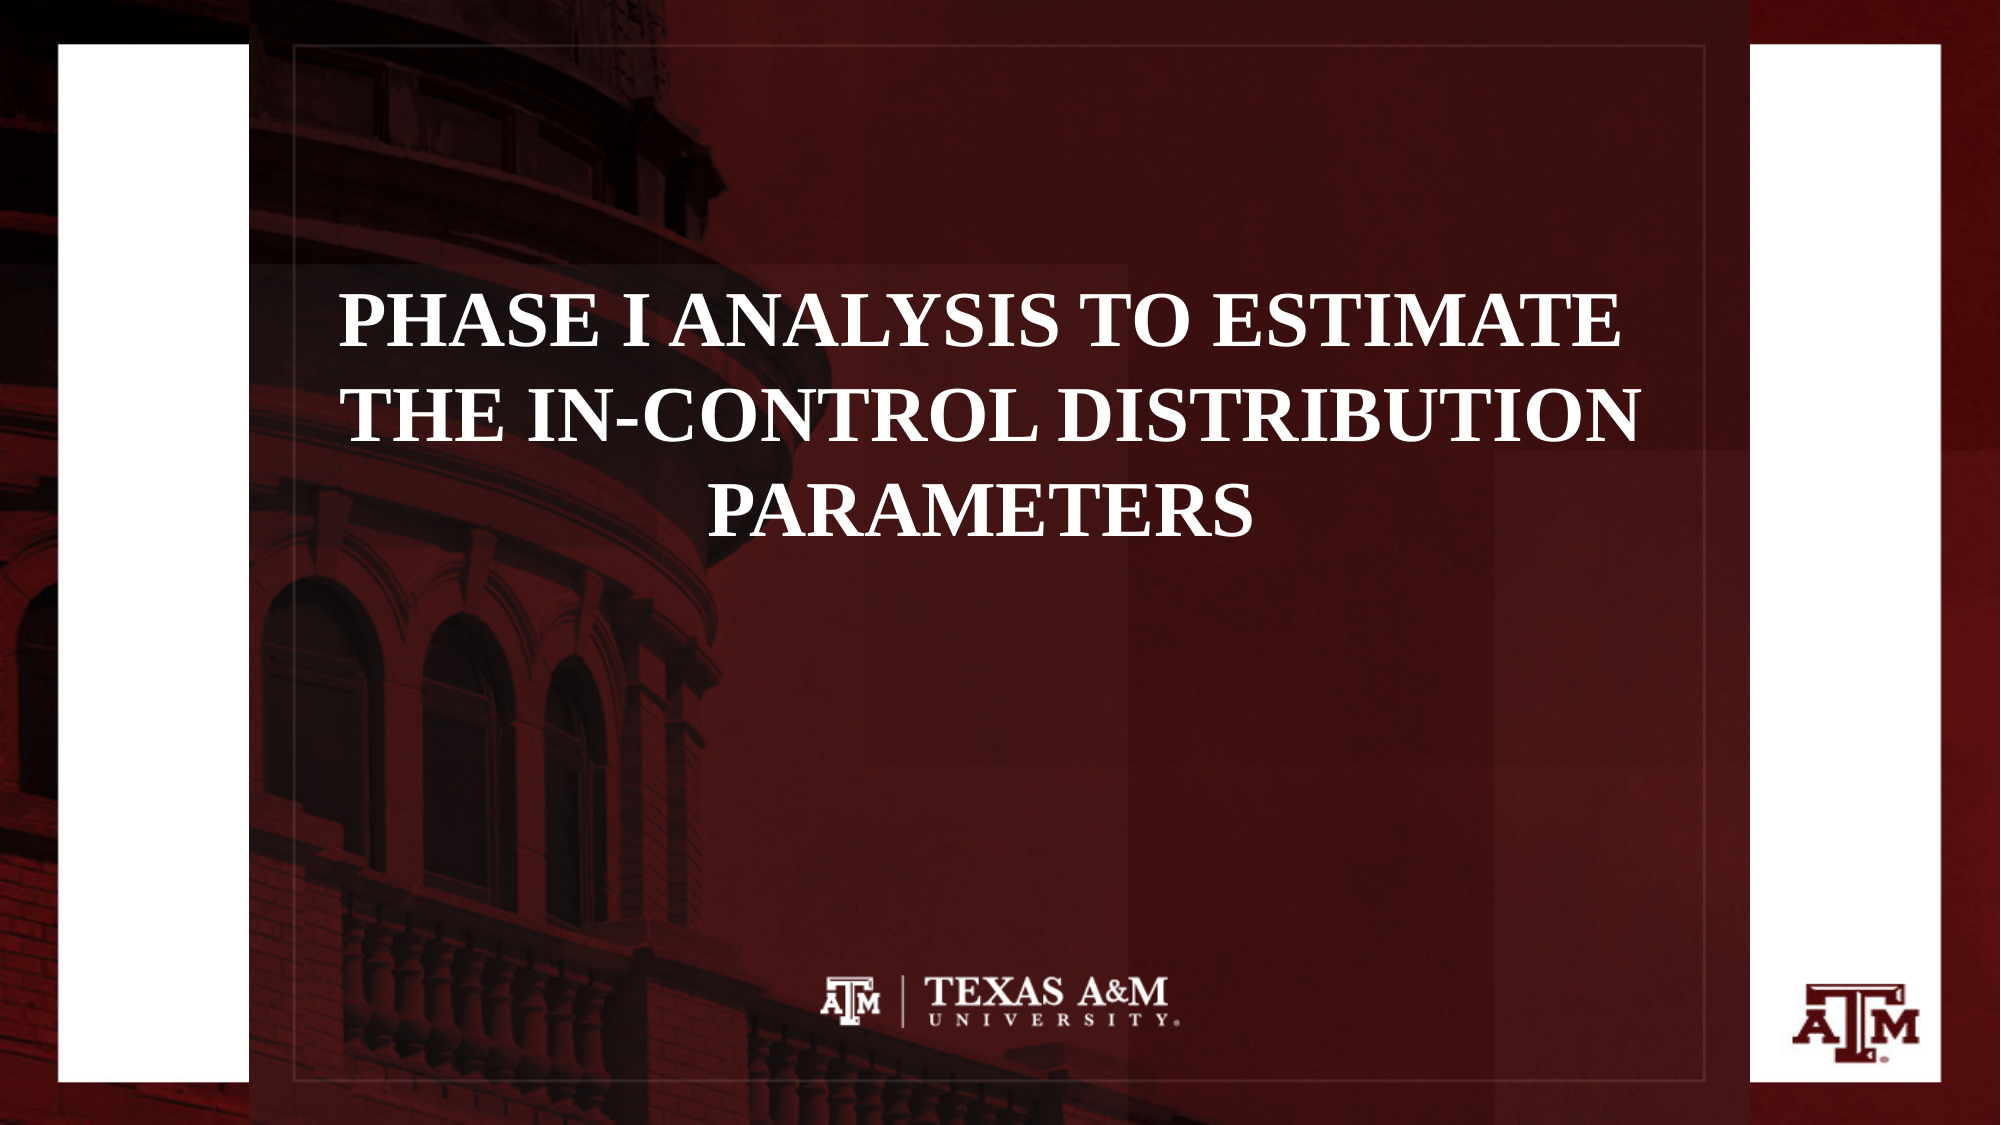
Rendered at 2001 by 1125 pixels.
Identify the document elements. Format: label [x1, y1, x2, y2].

picture [0, 0, 2000, 1125]
text_box [1753, 664, 2000, 753]
